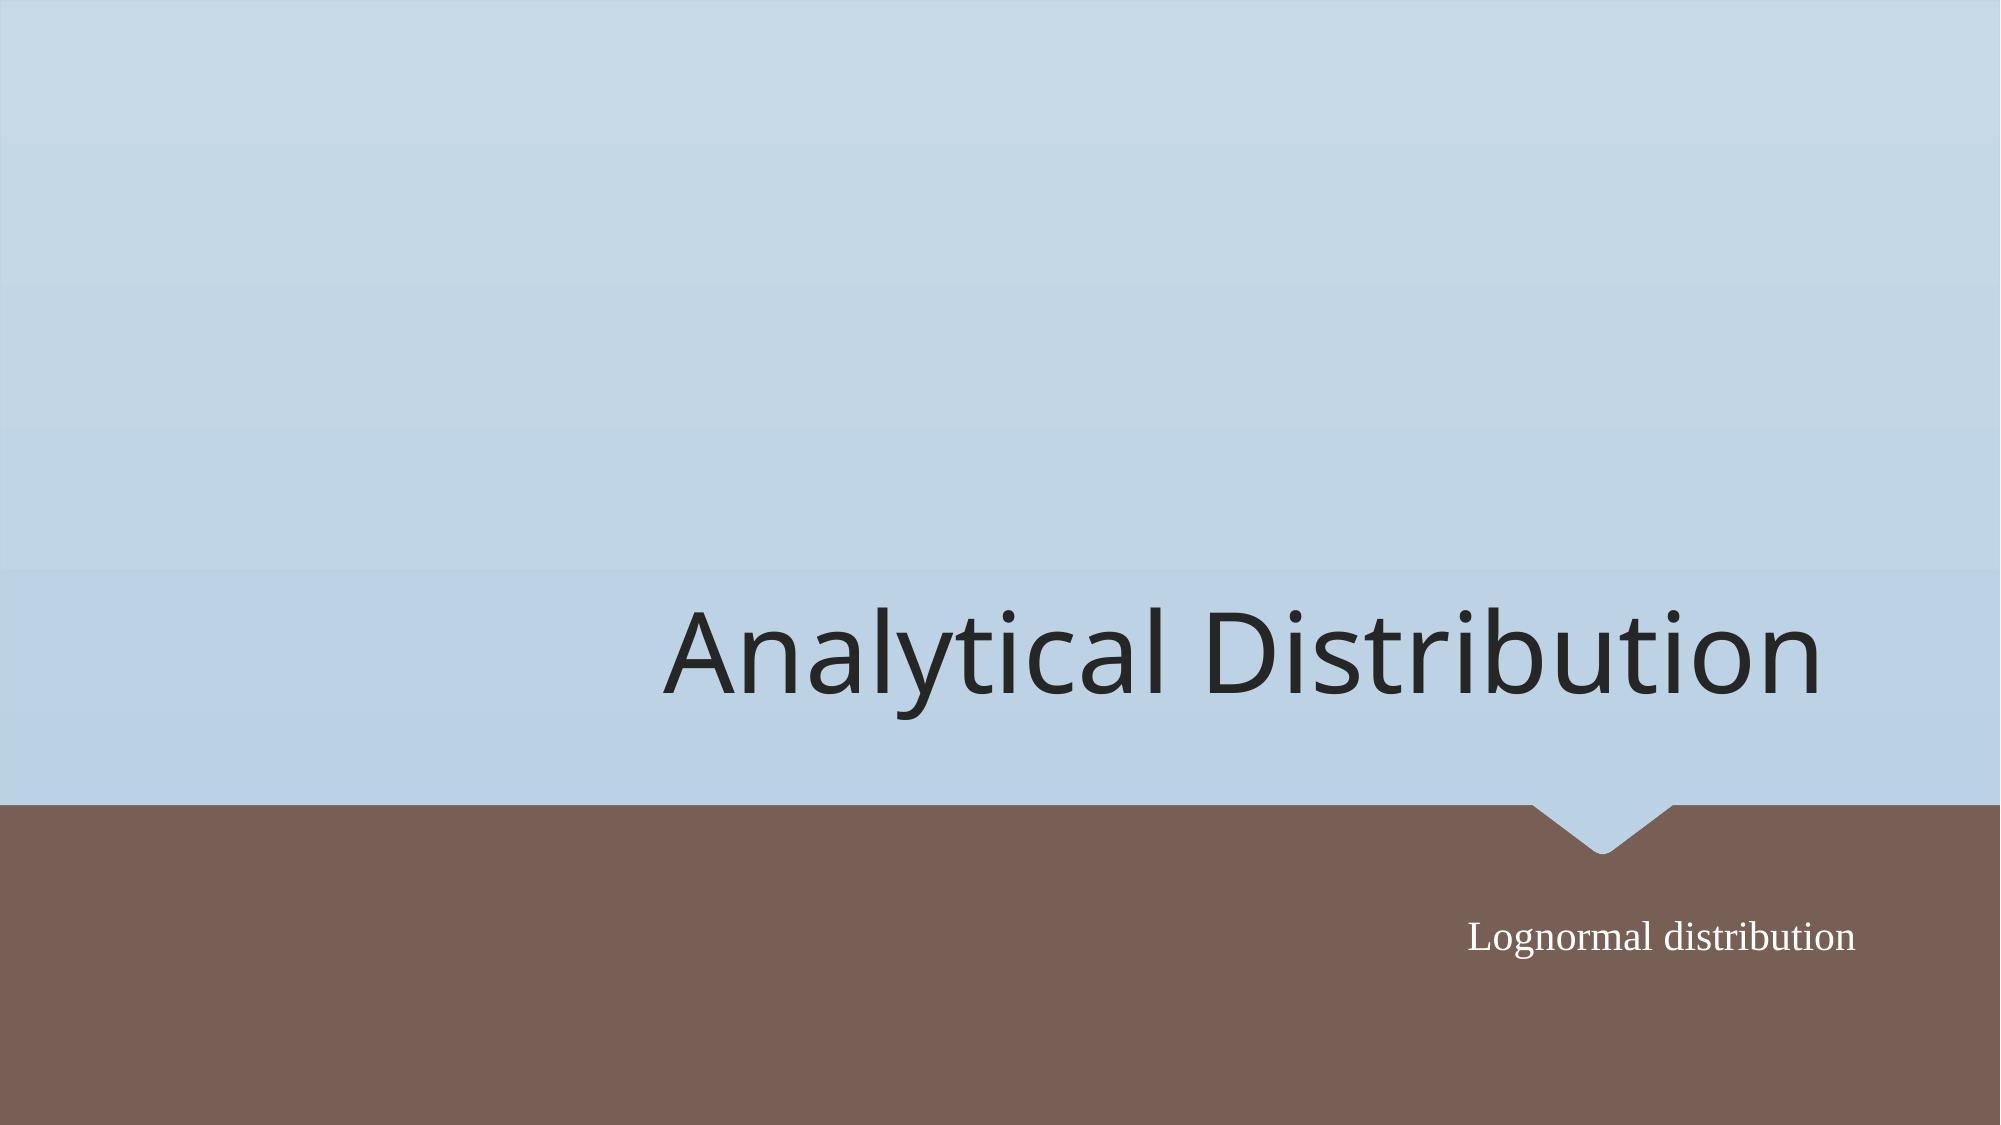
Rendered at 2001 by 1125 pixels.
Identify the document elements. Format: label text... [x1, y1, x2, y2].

text_box Lognormal distribution [88, 901, 1872, 967]
text_box Analytical Distribution [115, 574, 1842, 724]
